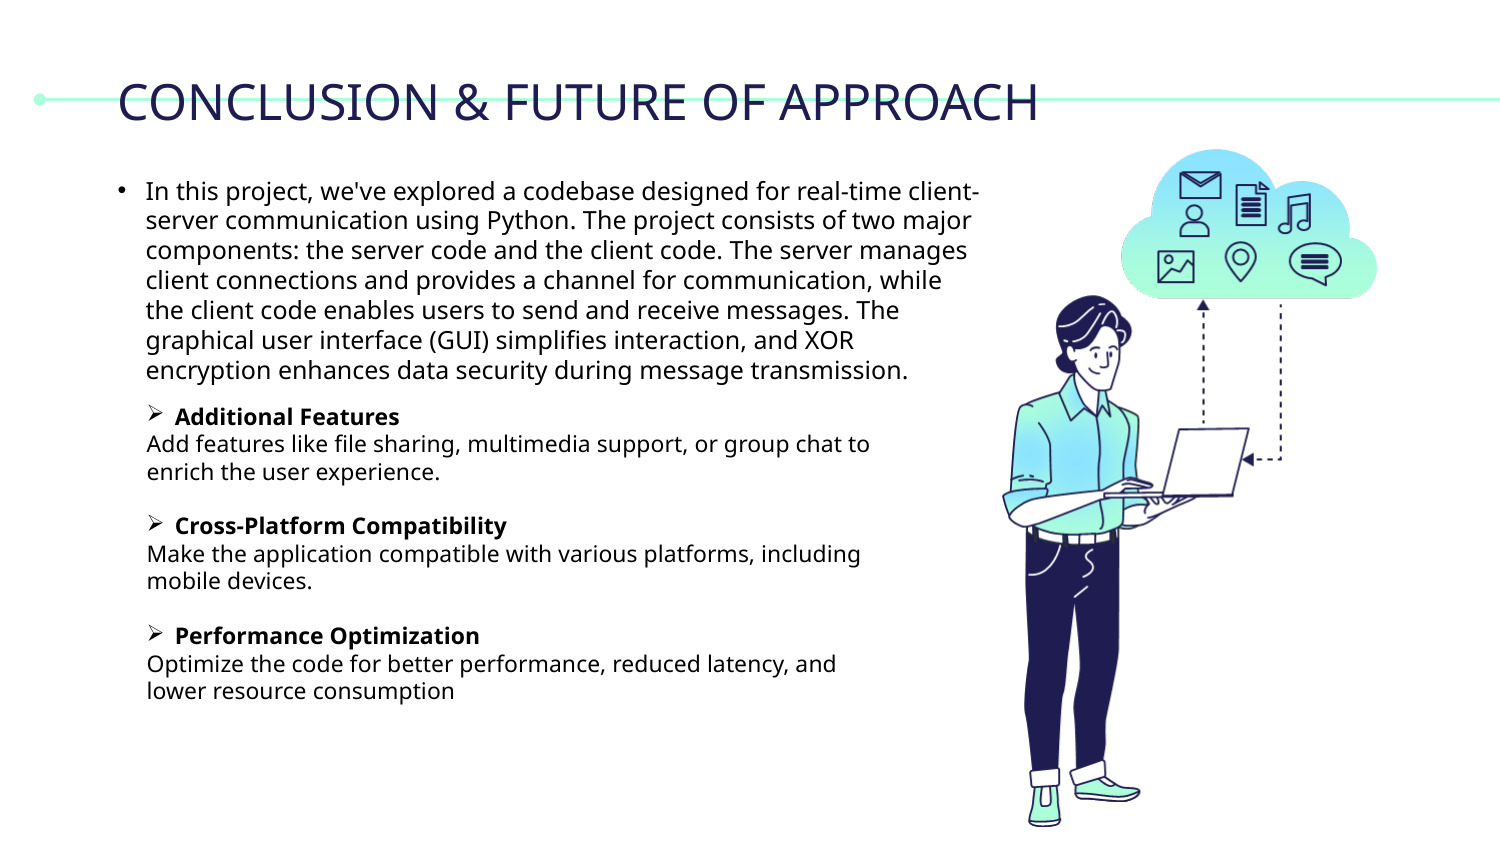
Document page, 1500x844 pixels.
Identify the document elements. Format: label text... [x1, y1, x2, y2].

text_box Additional Features Add features like file sharing, multimedia support, or group chat to enrich the user experience. Cross-Platform Compatibility Make the application compatible with various platforms, including mobile devices. Performance Optimization Optimize the code for better performance, reduced latency, and lower resource consumption [131, 394, 892, 822]
text_box In this project, we've explored a codebase designed for real-time client-server communication using Python. The project consists of two major components: the server code and the client code. The server manages client connections and provides a channel for communication, while the client code enables users to send and receive messages. The graphical user interface (GUI) simplifies interaction, and XOR encryption enhances data security during message transmission. [102, 167, 997, 392]
title CONCLUSION & FUTURE OF APPROACH [102, 55, 1101, 144]
picture [1002, 149, 1377, 827]
